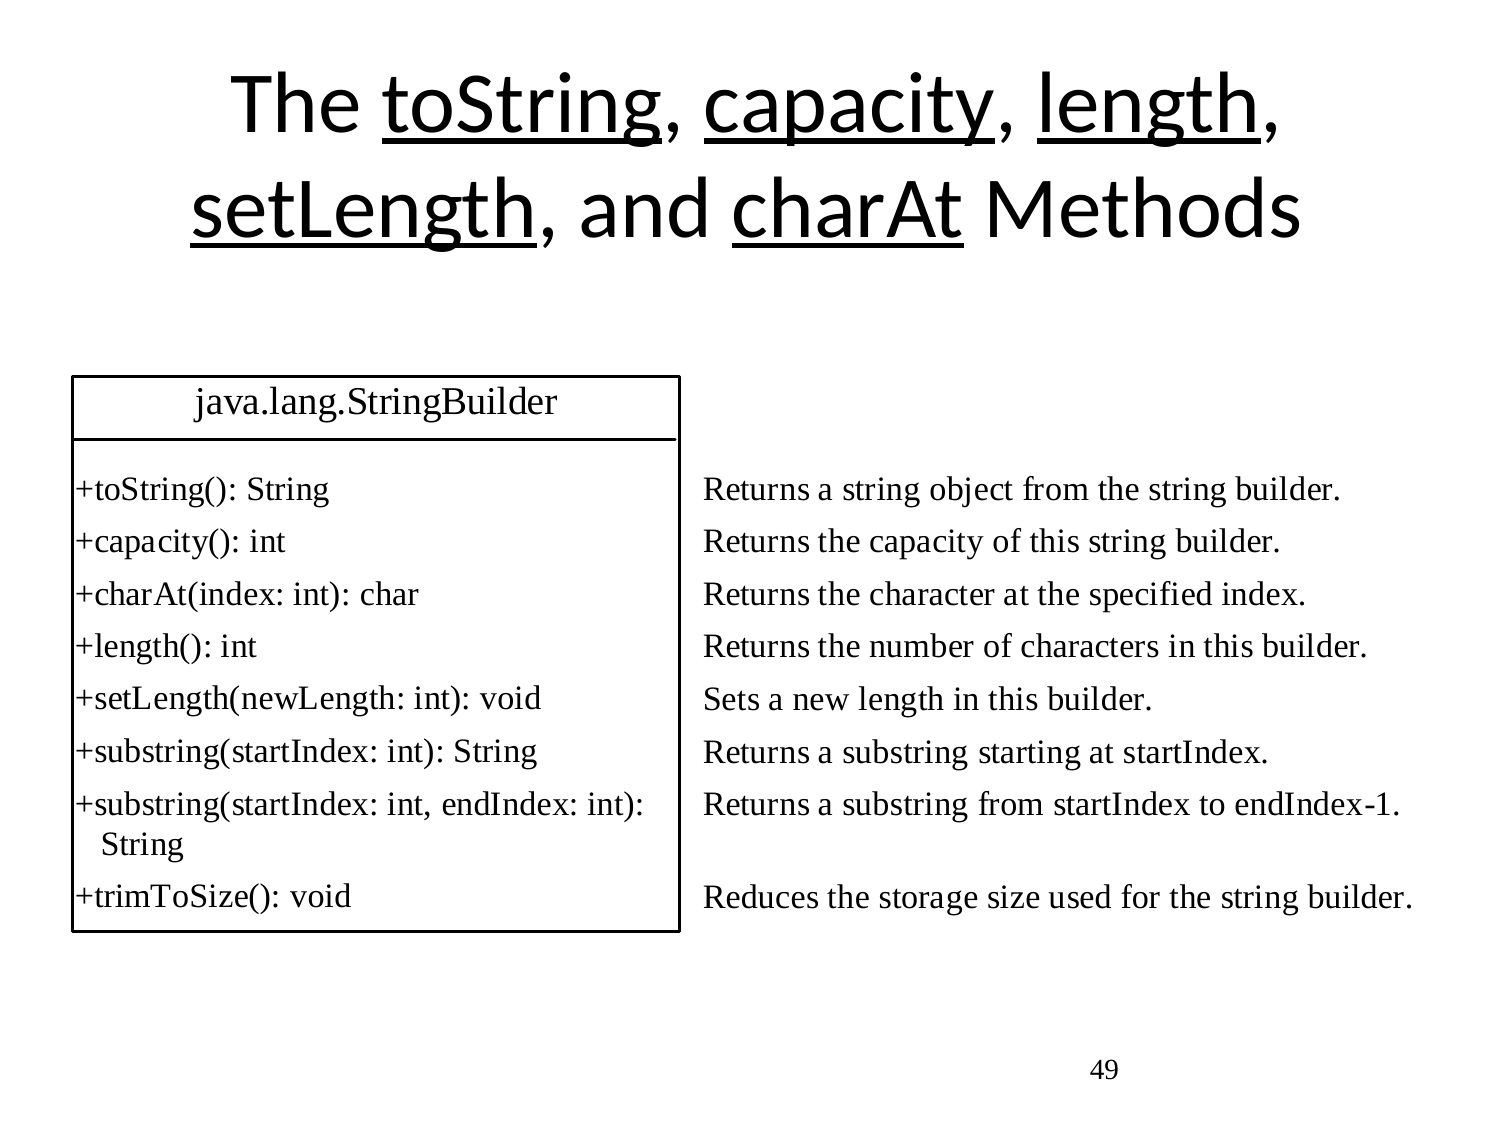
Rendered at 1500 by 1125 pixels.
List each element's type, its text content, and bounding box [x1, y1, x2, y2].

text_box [49, 349, 1476, 947]
slide_number 49 [1074, 1042, 1425, 1103]
title The toString, capacity, length, setLength, and charAt Methods [37, 37, 1475, 263]
